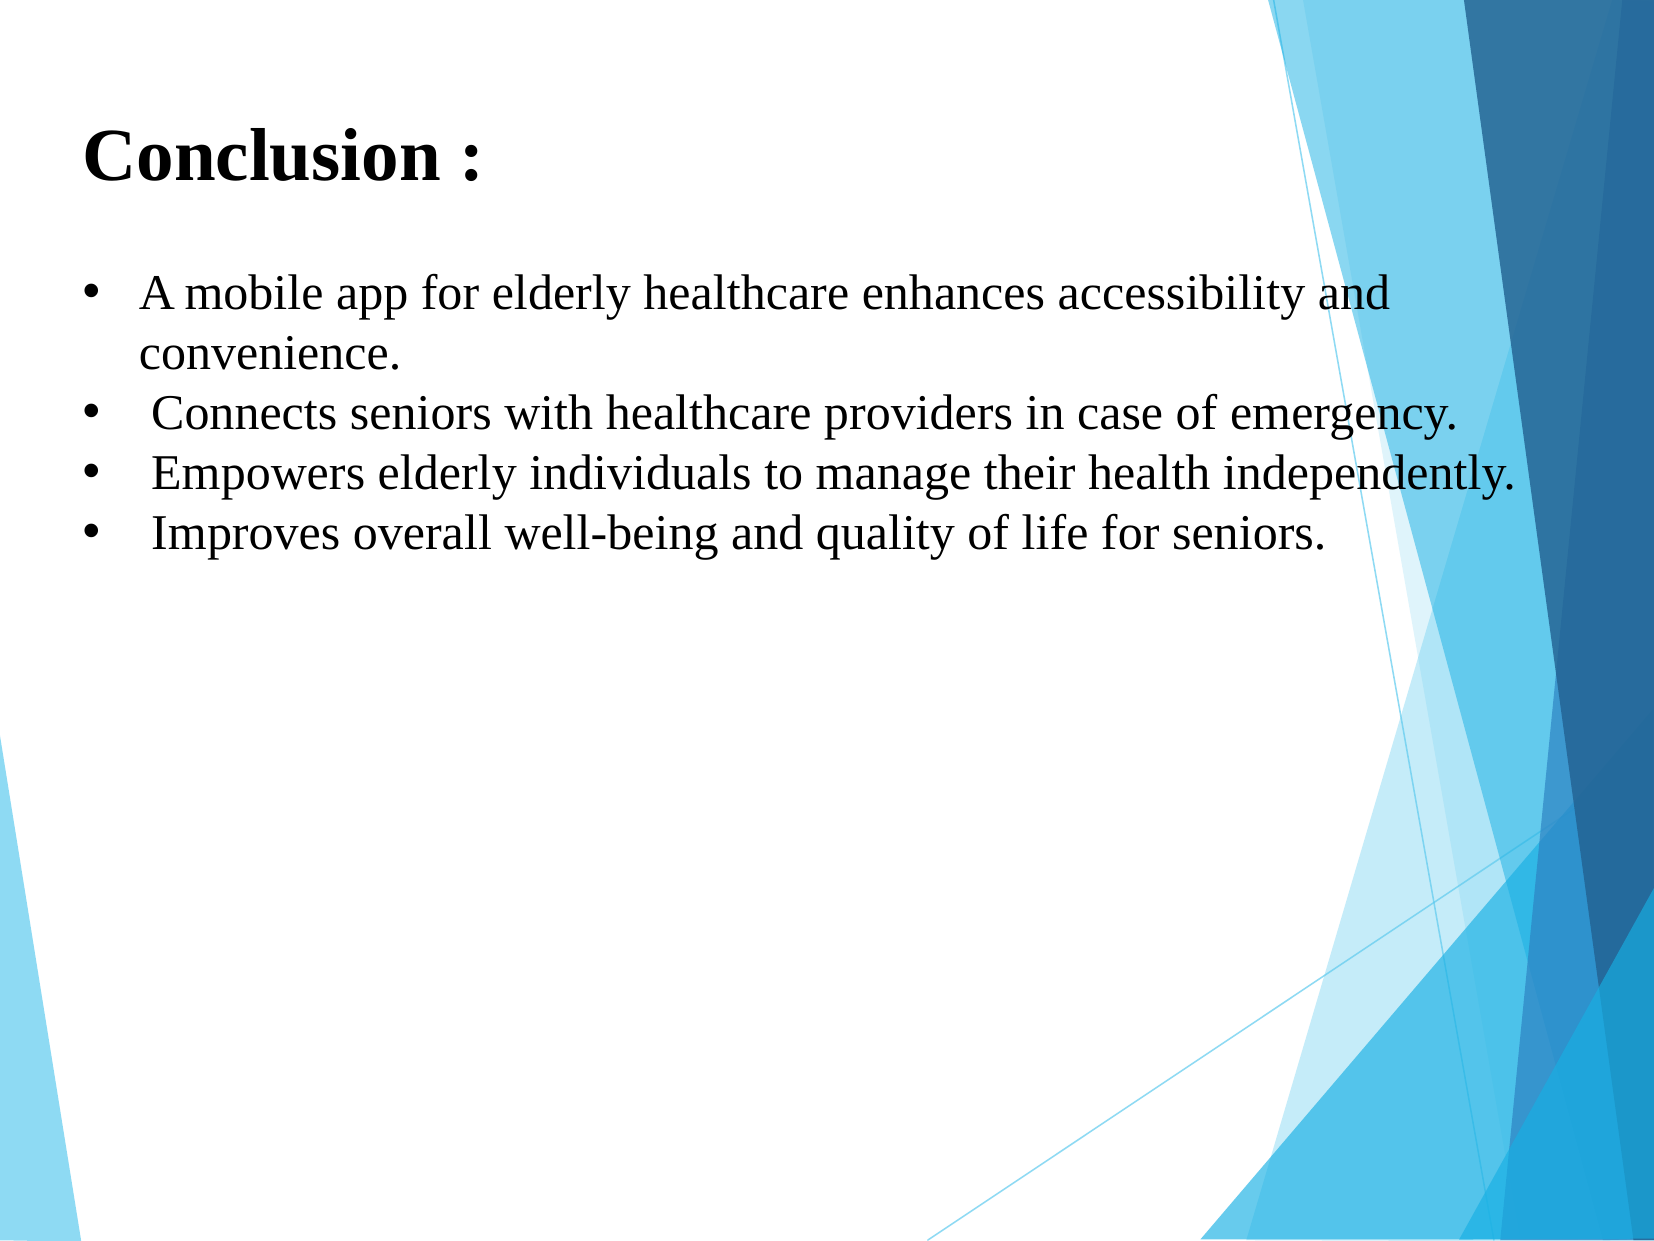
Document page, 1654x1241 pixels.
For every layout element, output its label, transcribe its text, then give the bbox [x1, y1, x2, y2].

text_box A mobile app for elderly healthcare enhances accessibility and convenience. Connects seniors with healthcare providers in case of emergency. Empowers elderly individuals to manage their health independently. Improves overall well-being and quality of life for seniors. [82, 256, 1571, 1109]
text_box Conclusion : [82, 49, 1571, 256]
